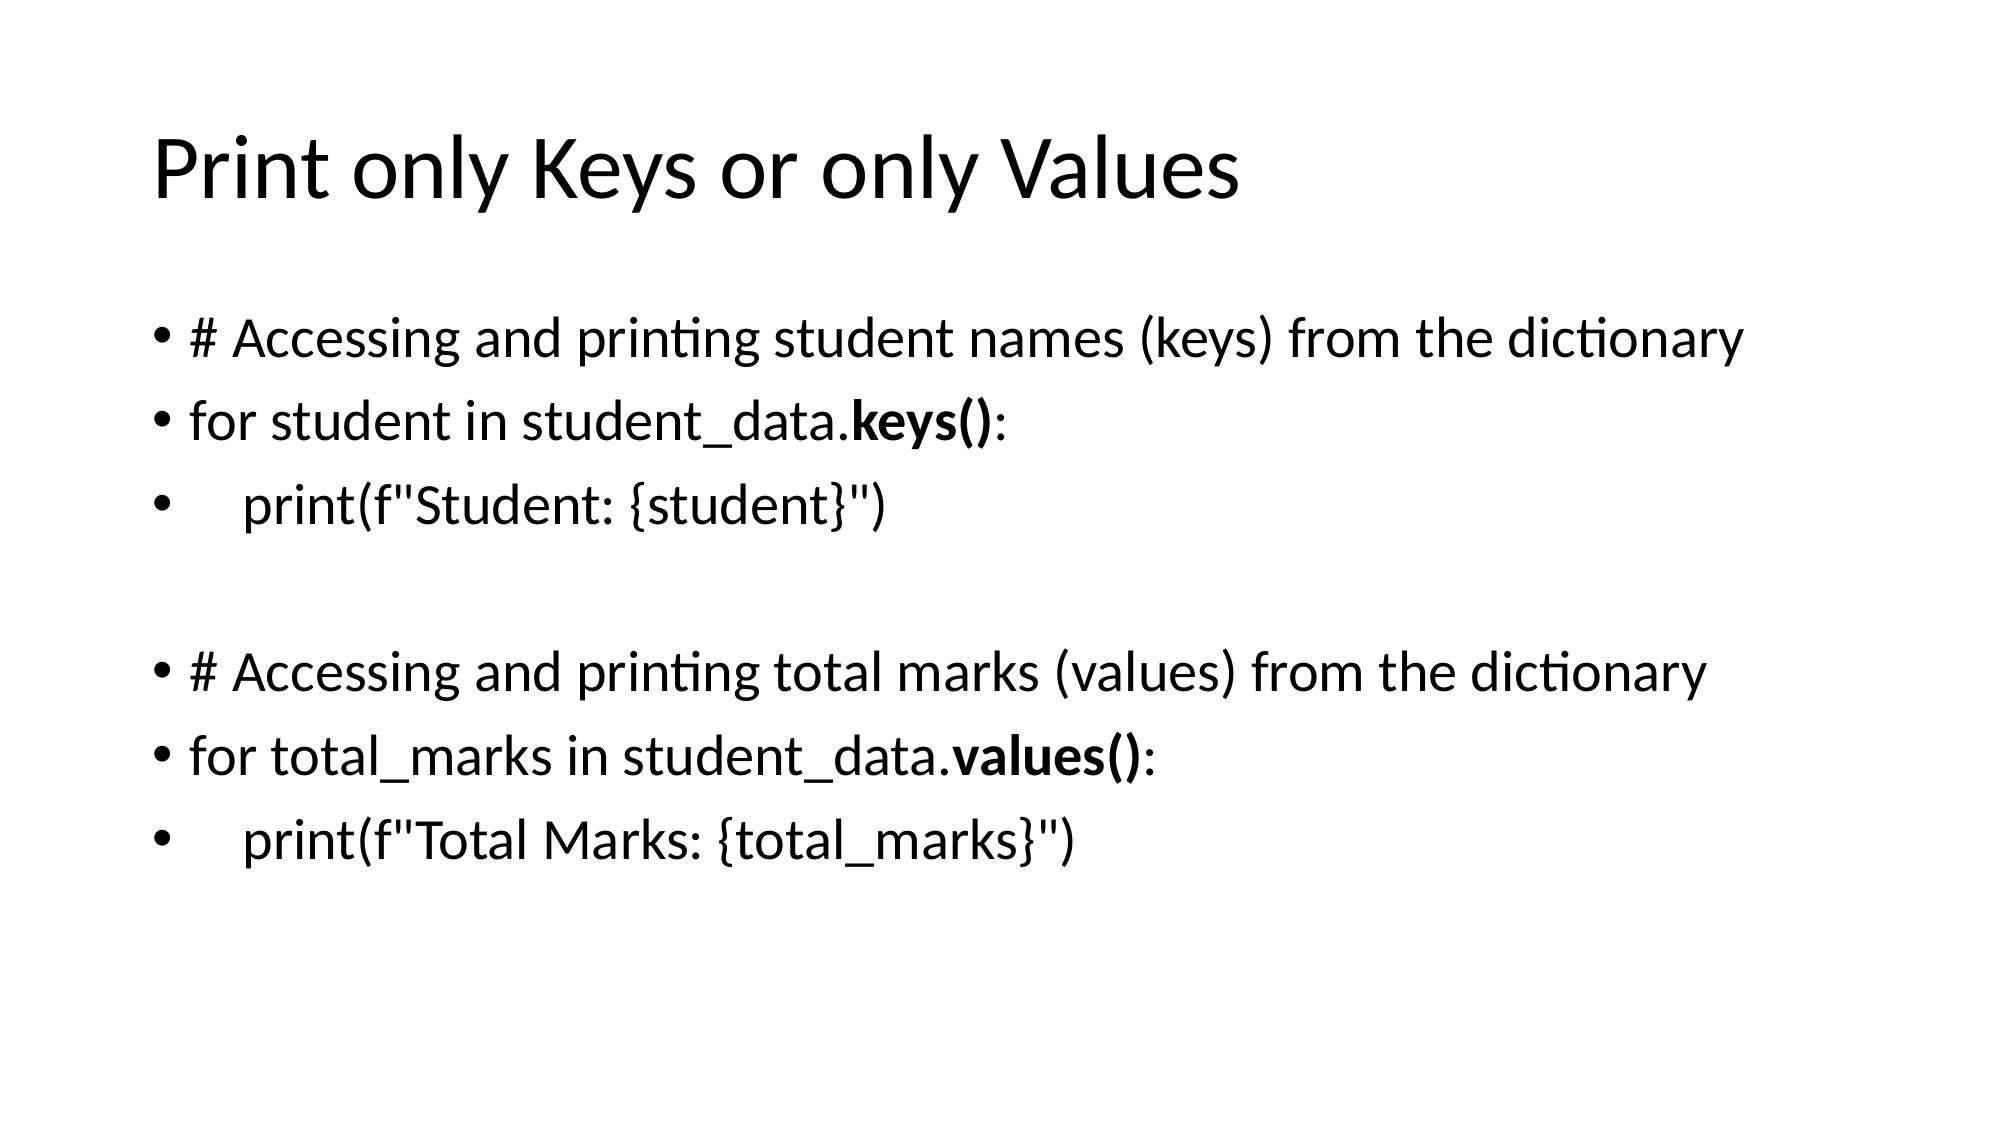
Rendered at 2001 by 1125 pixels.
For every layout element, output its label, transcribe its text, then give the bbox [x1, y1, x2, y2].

list # Accessing and printing student names (keys) from the dictionary for student in student_data.keys(): print(f"Student: {student}") # Accessing and printing total marks (values) from the dictionary for total_marks in student_data.values(): print(f"Total Marks: {total_marks}") [137, 299, 1863, 1014]
title Print only Keys or only Values [137, 59, 1863, 278]
